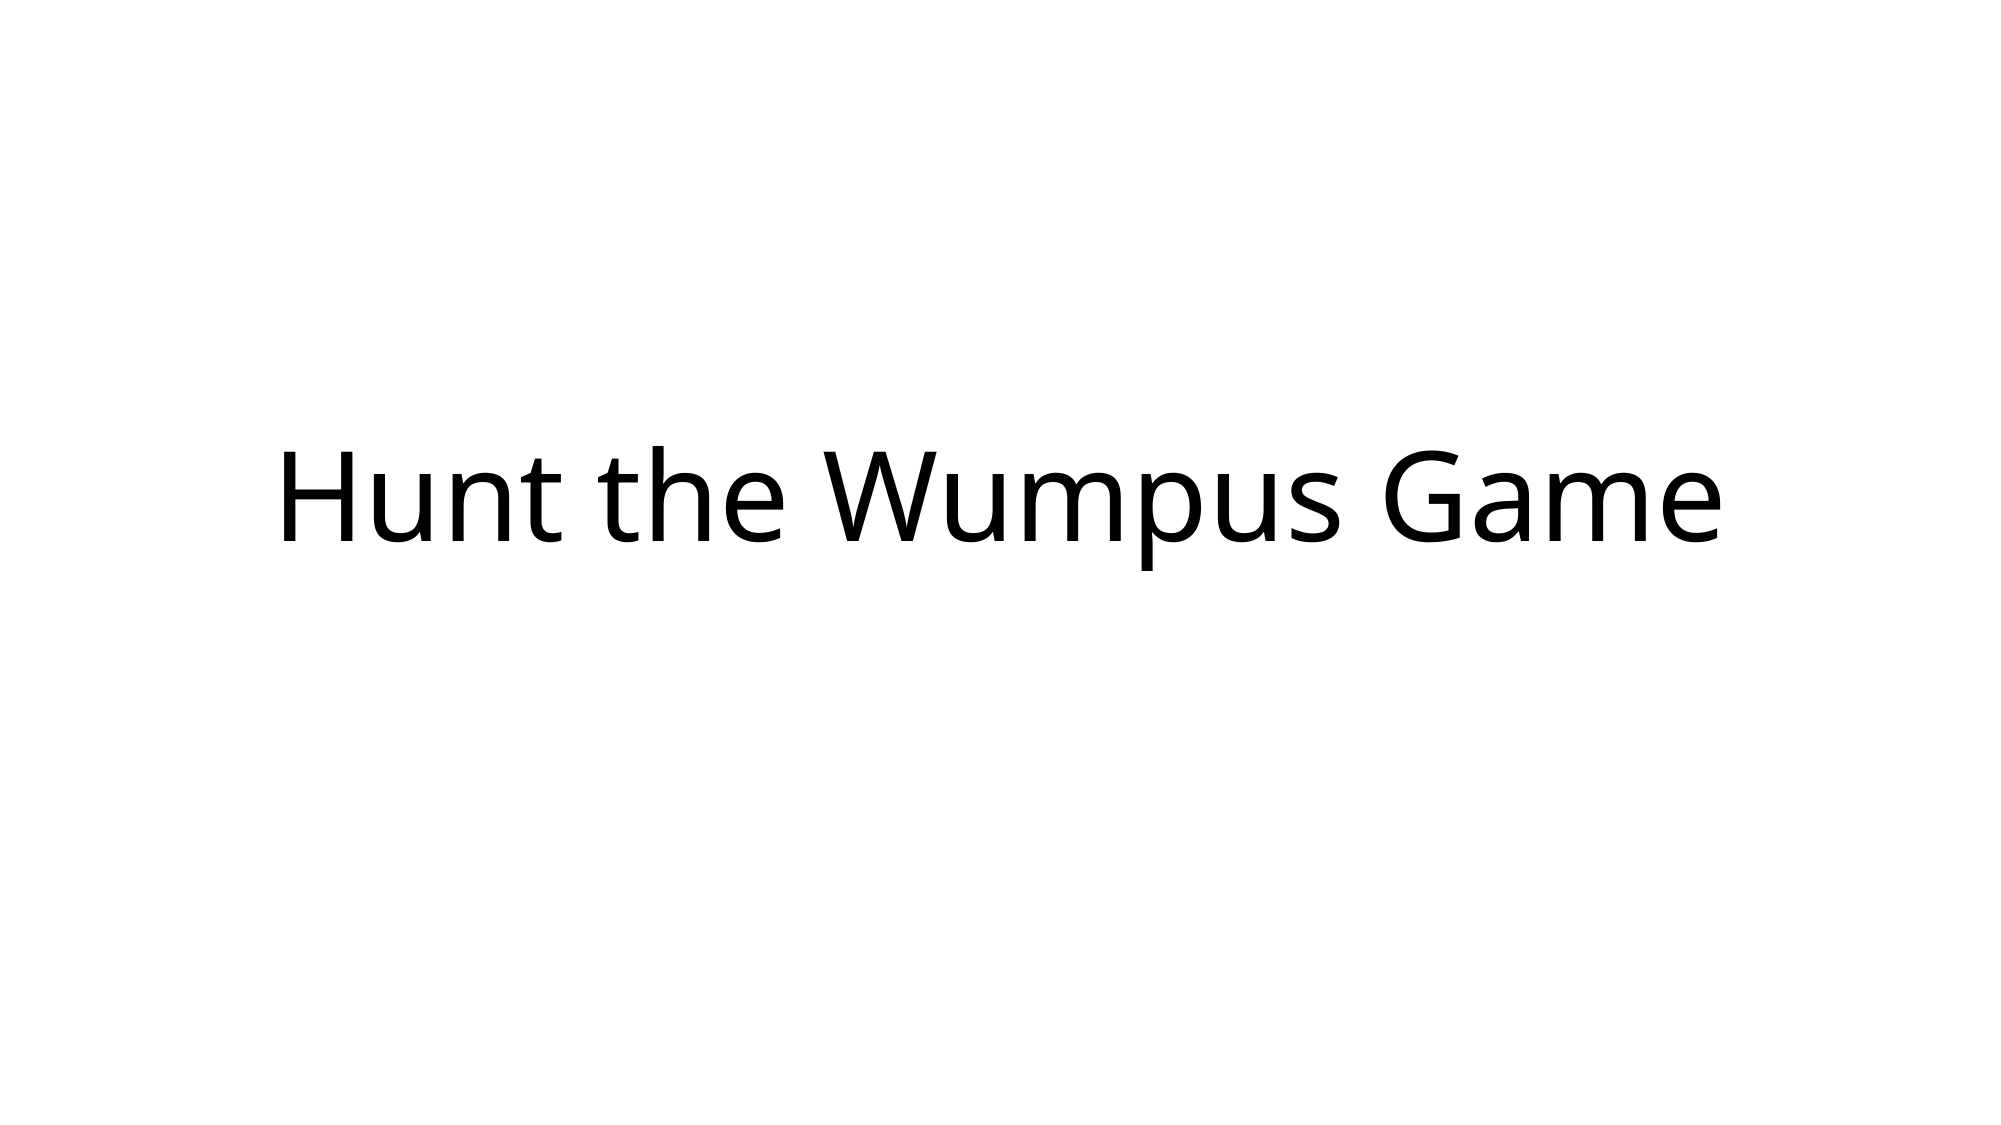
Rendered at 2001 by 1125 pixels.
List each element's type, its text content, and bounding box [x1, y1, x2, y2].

title Hunt the Wumpus Game [249, 184, 1750, 576]
